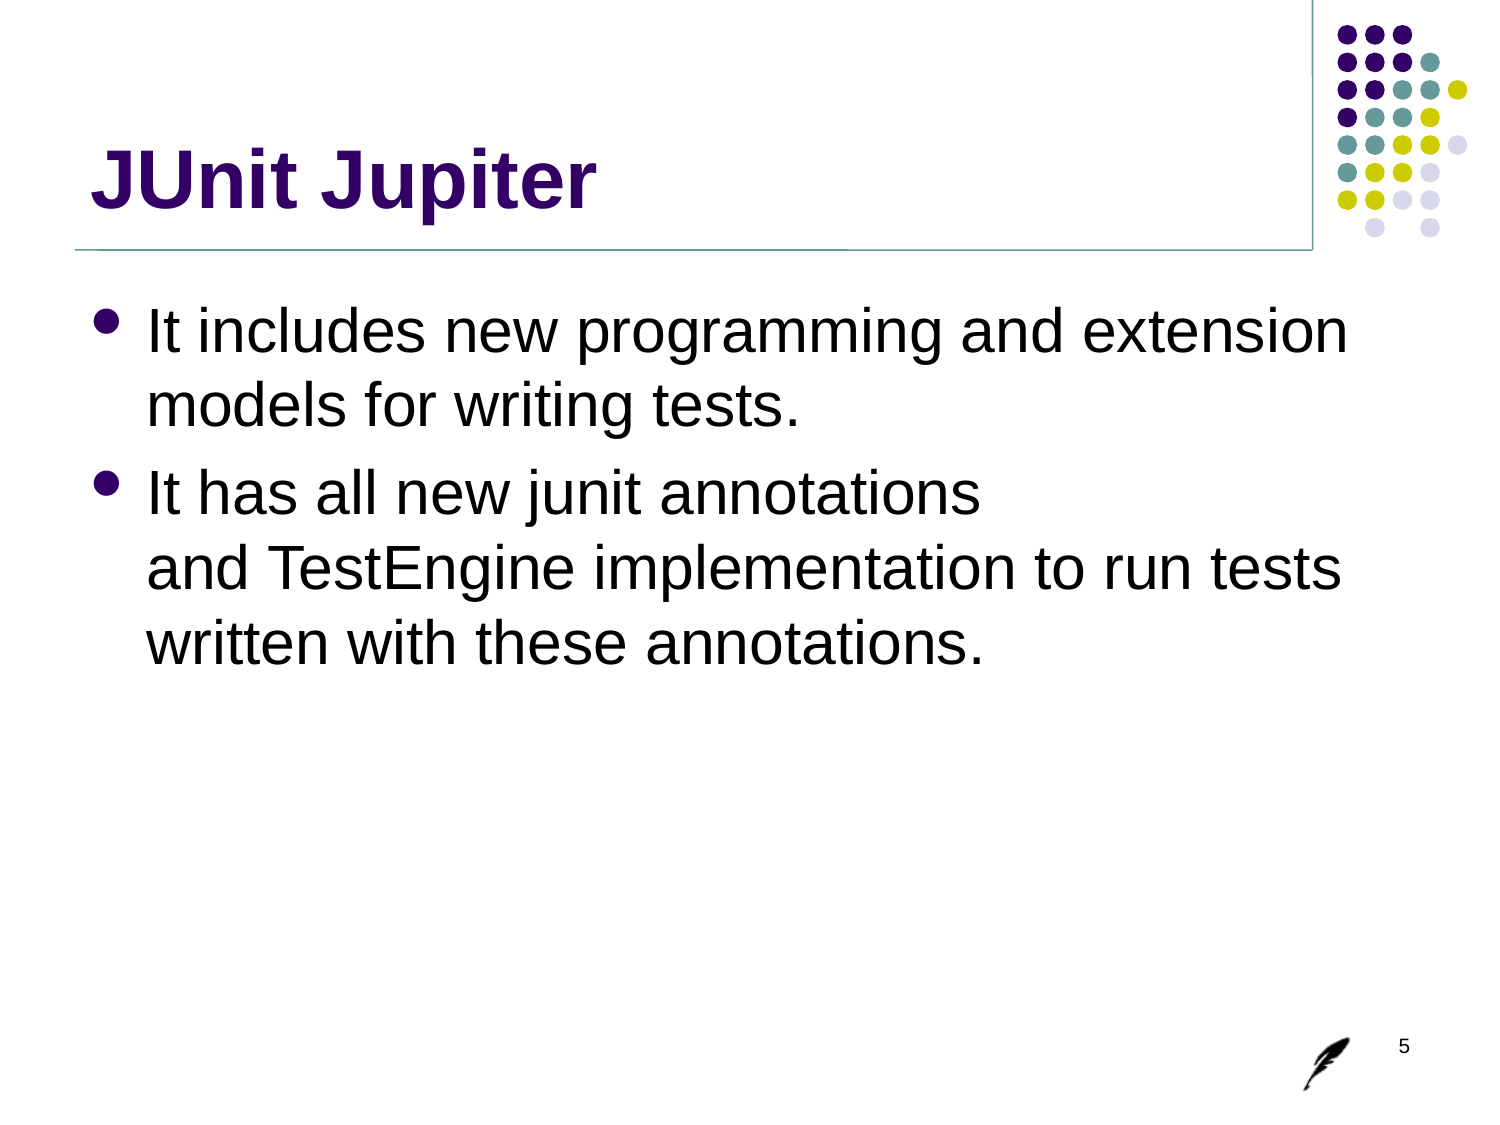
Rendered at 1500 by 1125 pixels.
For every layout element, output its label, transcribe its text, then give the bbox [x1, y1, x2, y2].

list It includes new programming and extension models for writing tests. It has all new junit annotations and TestEngine implementation to run tests written with these annotations. [75, 282, 1425, 1006]
title JUnit Jupiter [75, 20, 1313, 233]
slide_number 5 [1074, 1025, 1425, 1100]
